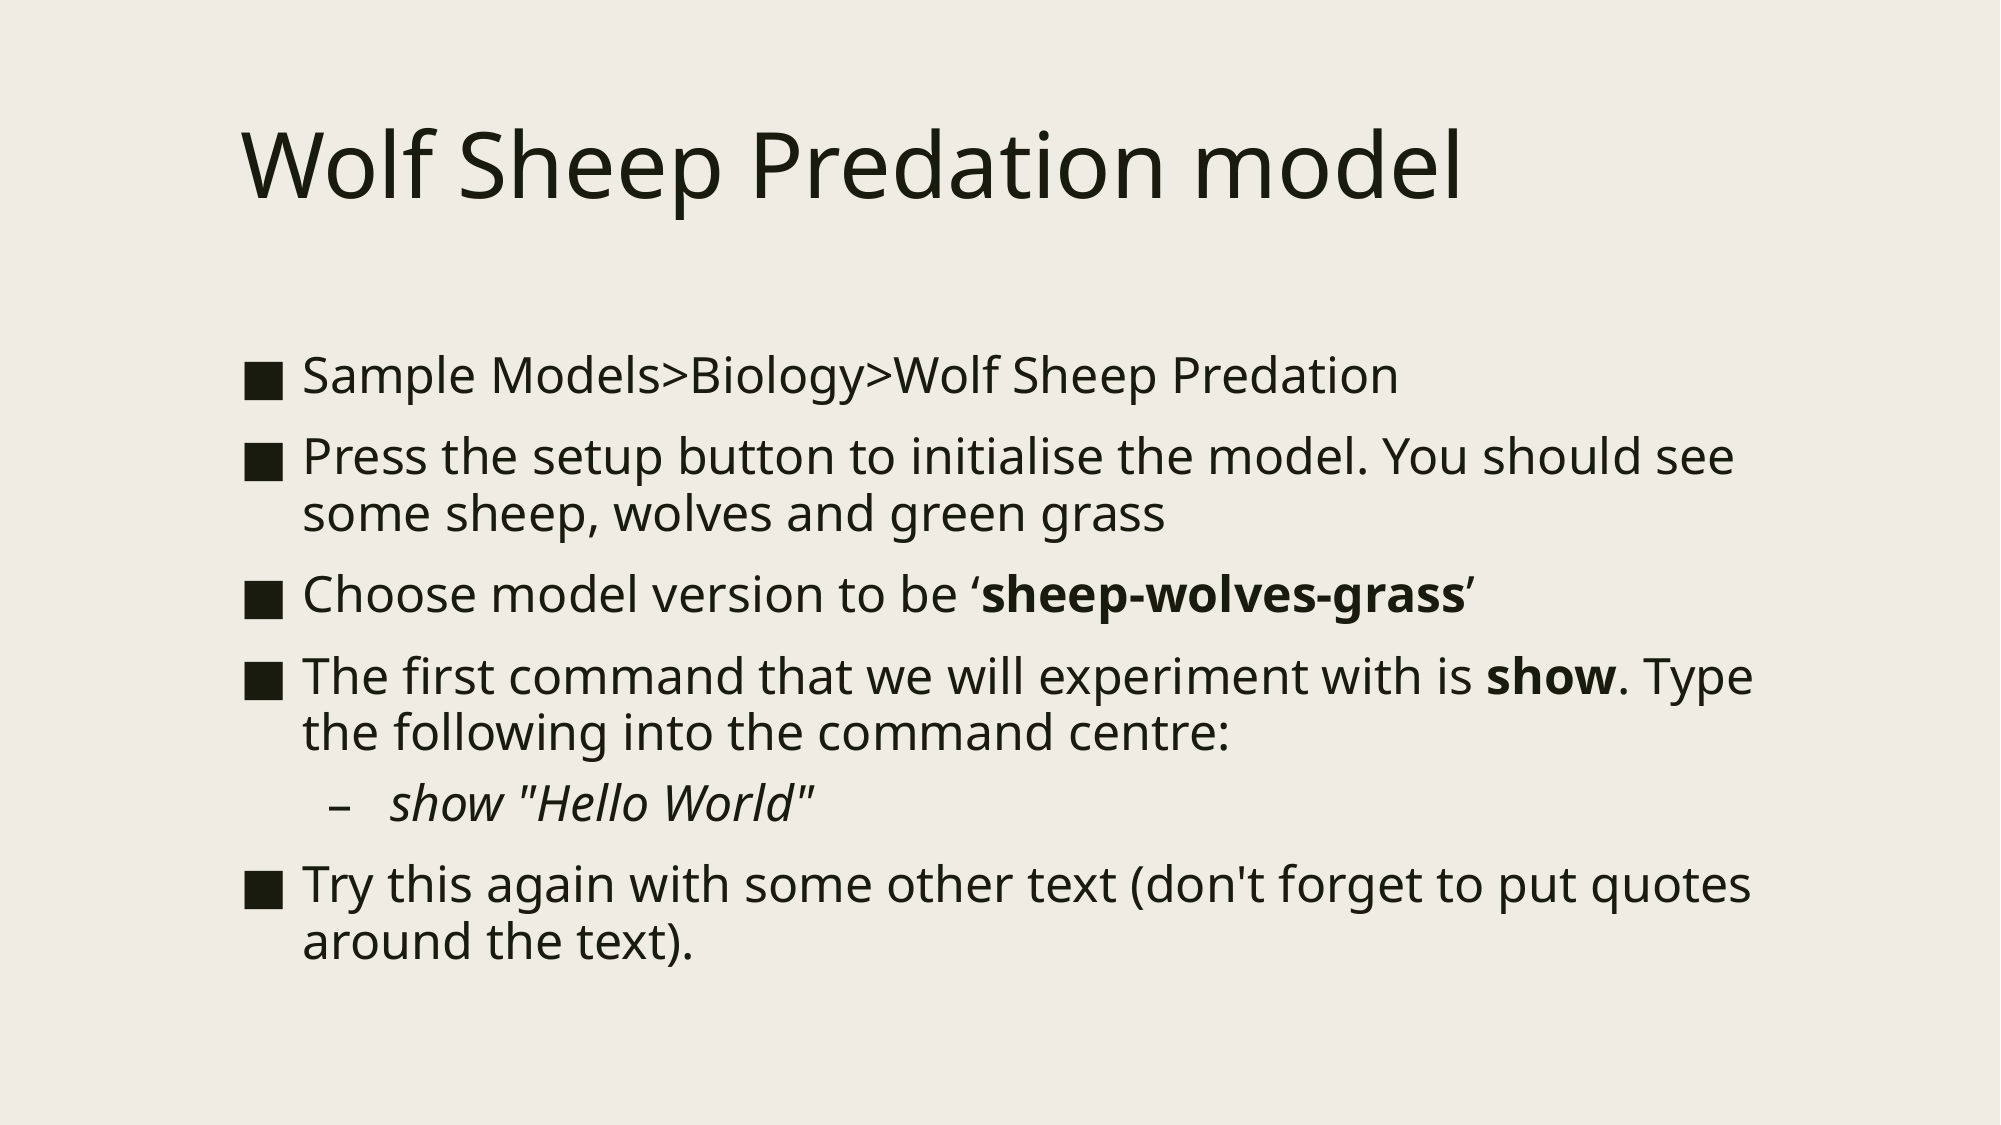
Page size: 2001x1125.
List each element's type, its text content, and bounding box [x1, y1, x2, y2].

list Sample Models>Biology>Wolf Sheep Predation Press the setup button to initialise the model. You should see some sheep, wolves and green grass Choose model version to be ‘sheep-wolves-grass’ The first command that we will experiment with is show. Type the following into the command centre: show "Hello World" Try this again with some other text (don't forget to put quotes around the text). [225, 340, 1800, 997]
title Wolf Sheep Predation model [225, 112, 1800, 340]
